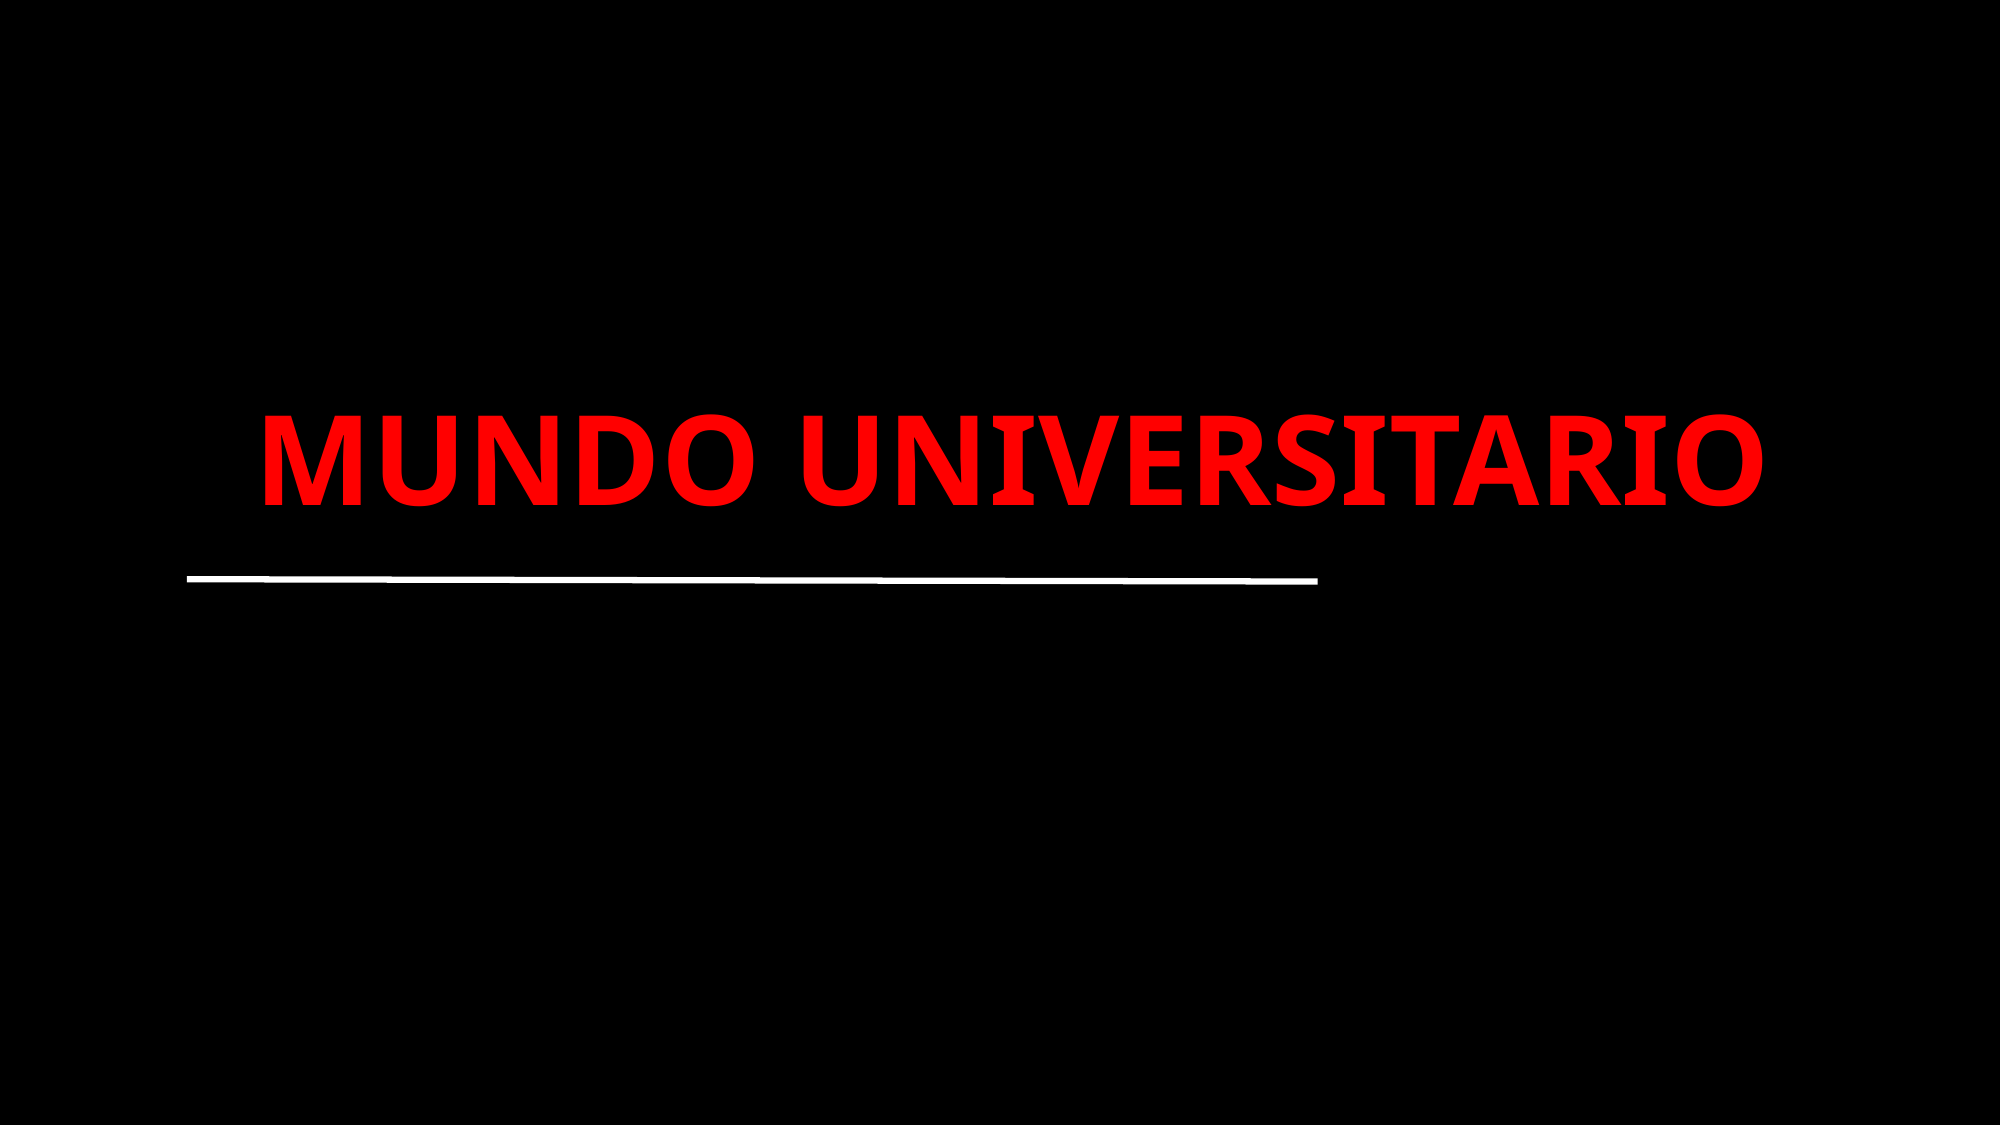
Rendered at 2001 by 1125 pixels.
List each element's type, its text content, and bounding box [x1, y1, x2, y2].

title MUNDO UNIVERSITARIO [25, 184, 2000, 540]
